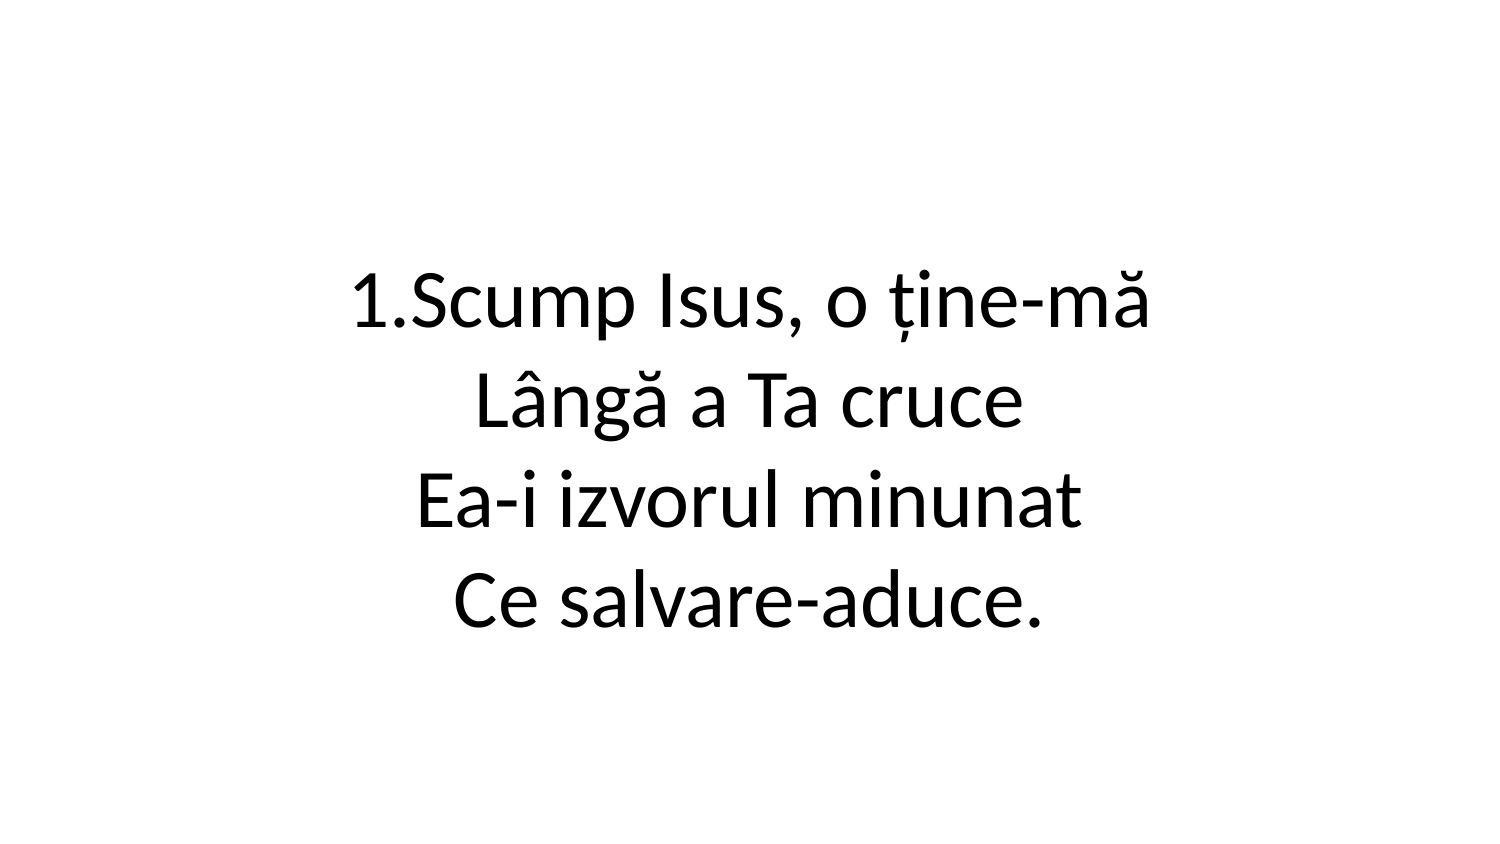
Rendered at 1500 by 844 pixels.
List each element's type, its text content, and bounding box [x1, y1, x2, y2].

text_box 1.Scump Isus, o ține-mă Lângă a Ta cruce Ea-i izvorul minunat Ce salvare-aduce. [332, 192, 1168, 652]
